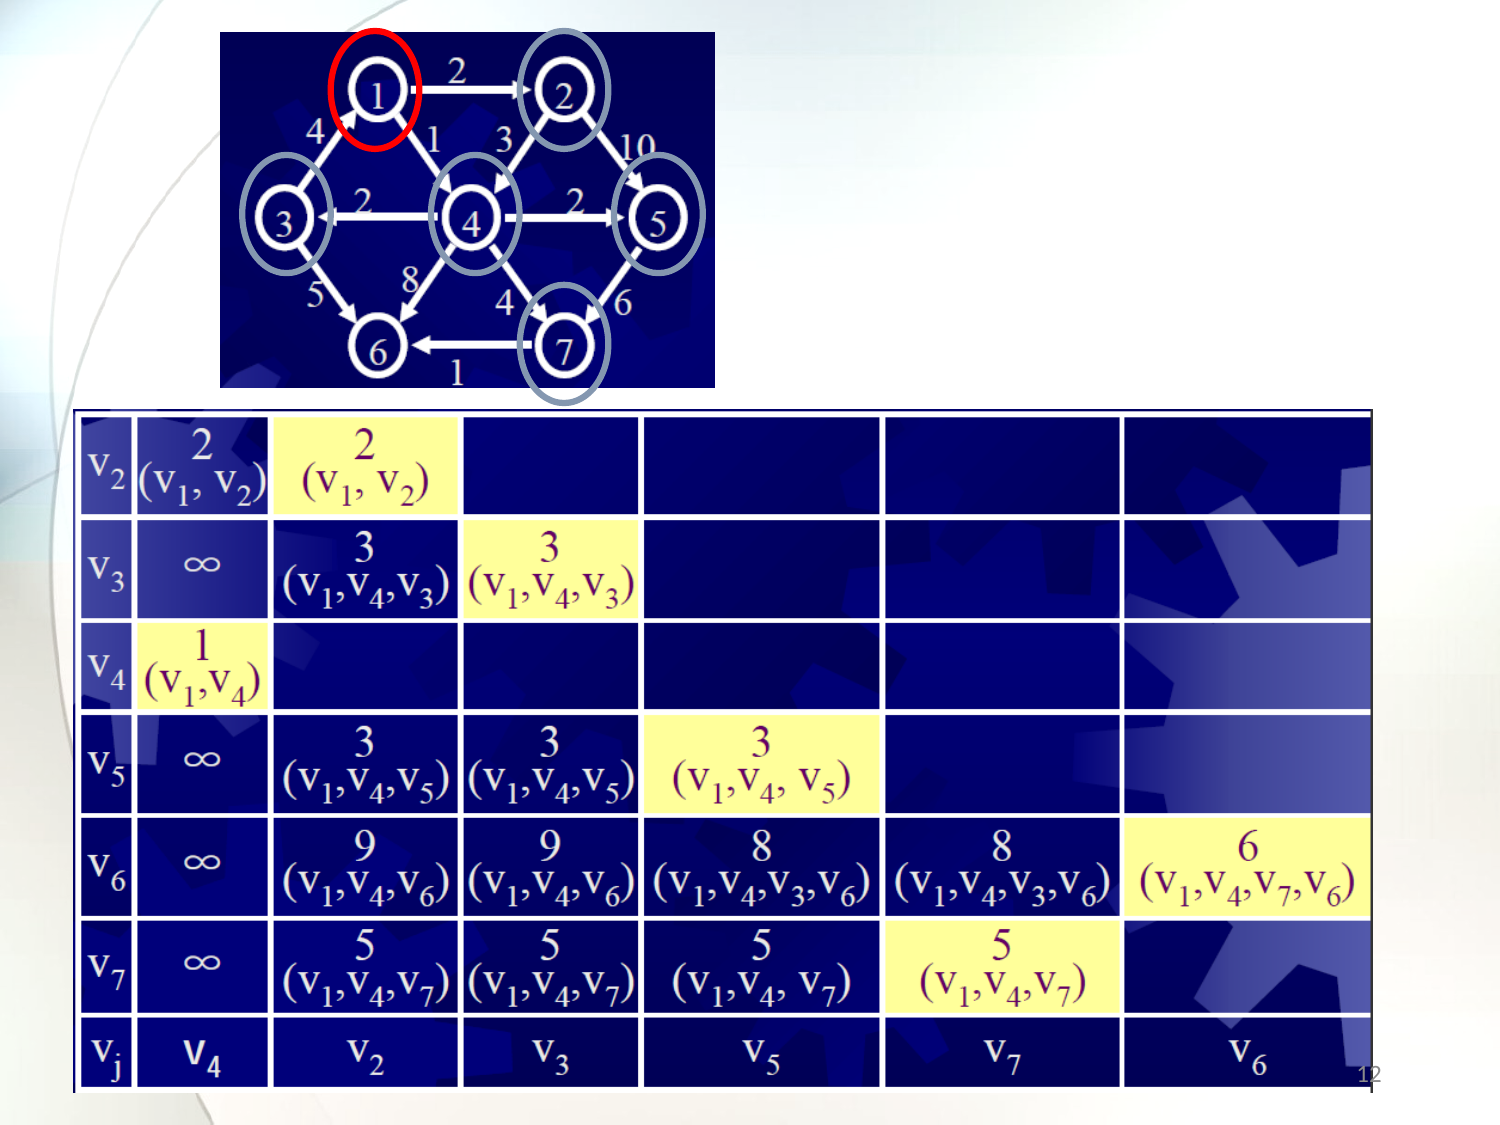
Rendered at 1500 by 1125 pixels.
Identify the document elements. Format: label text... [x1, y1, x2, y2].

slide_number 12 [1059, 1042, 1397, 1103]
picture [0, 0, 1500, 1125]
text_box [534, 388, 594, 404]
